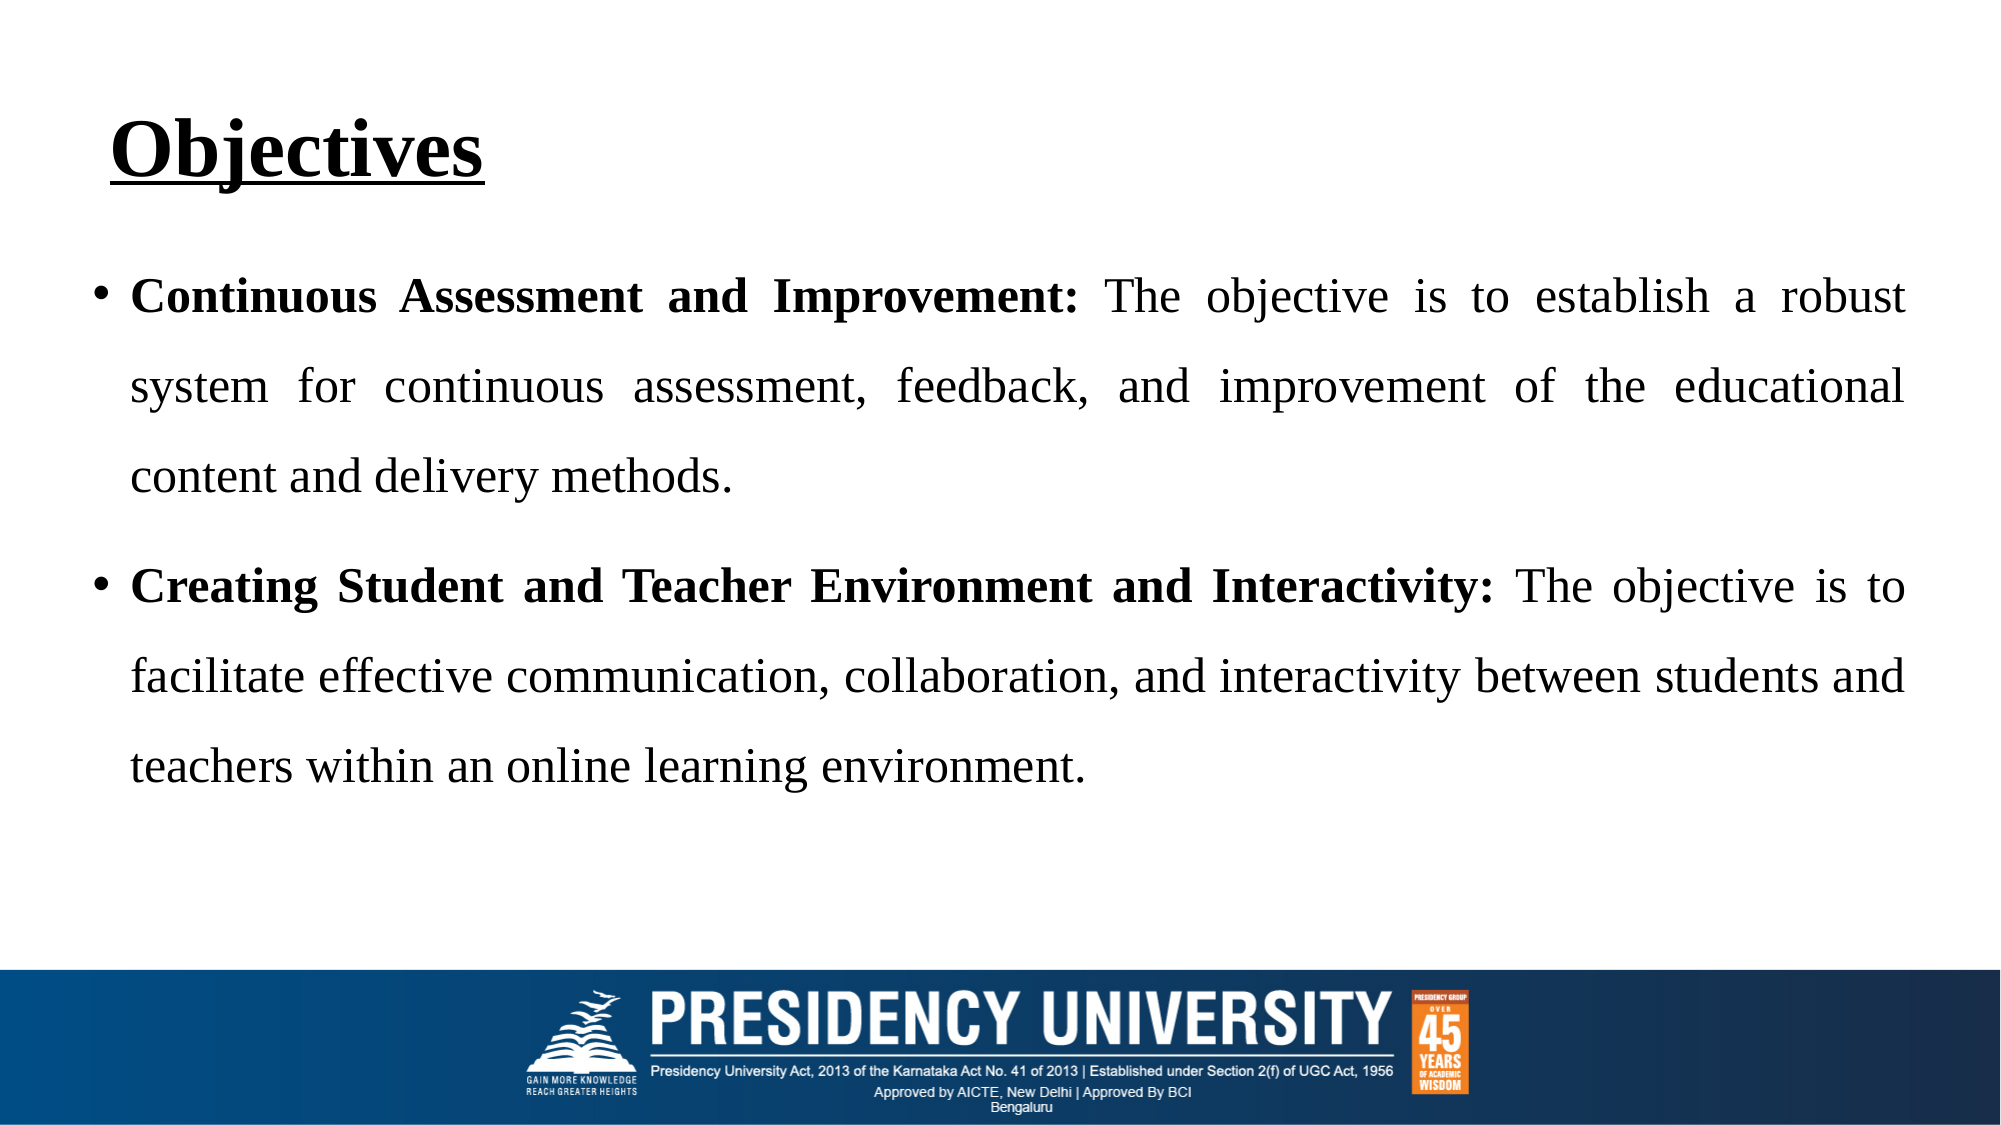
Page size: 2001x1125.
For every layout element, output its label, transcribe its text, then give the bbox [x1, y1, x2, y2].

picture [0, 0, 2001, 1125]
list Continuous Assessment and Improvement: The objective is to establish a robust system for continuous assessment, feedback, and improvement of the educational content and delivery methods. Creating Student and Teacher Environment and Interactivity: The objective is to facilitate effective communication, collaboration, and interactivity between students and teachers within an online learning environment. [77, 224, 1923, 1053]
title Objectives [94, 74, 1820, 224]
